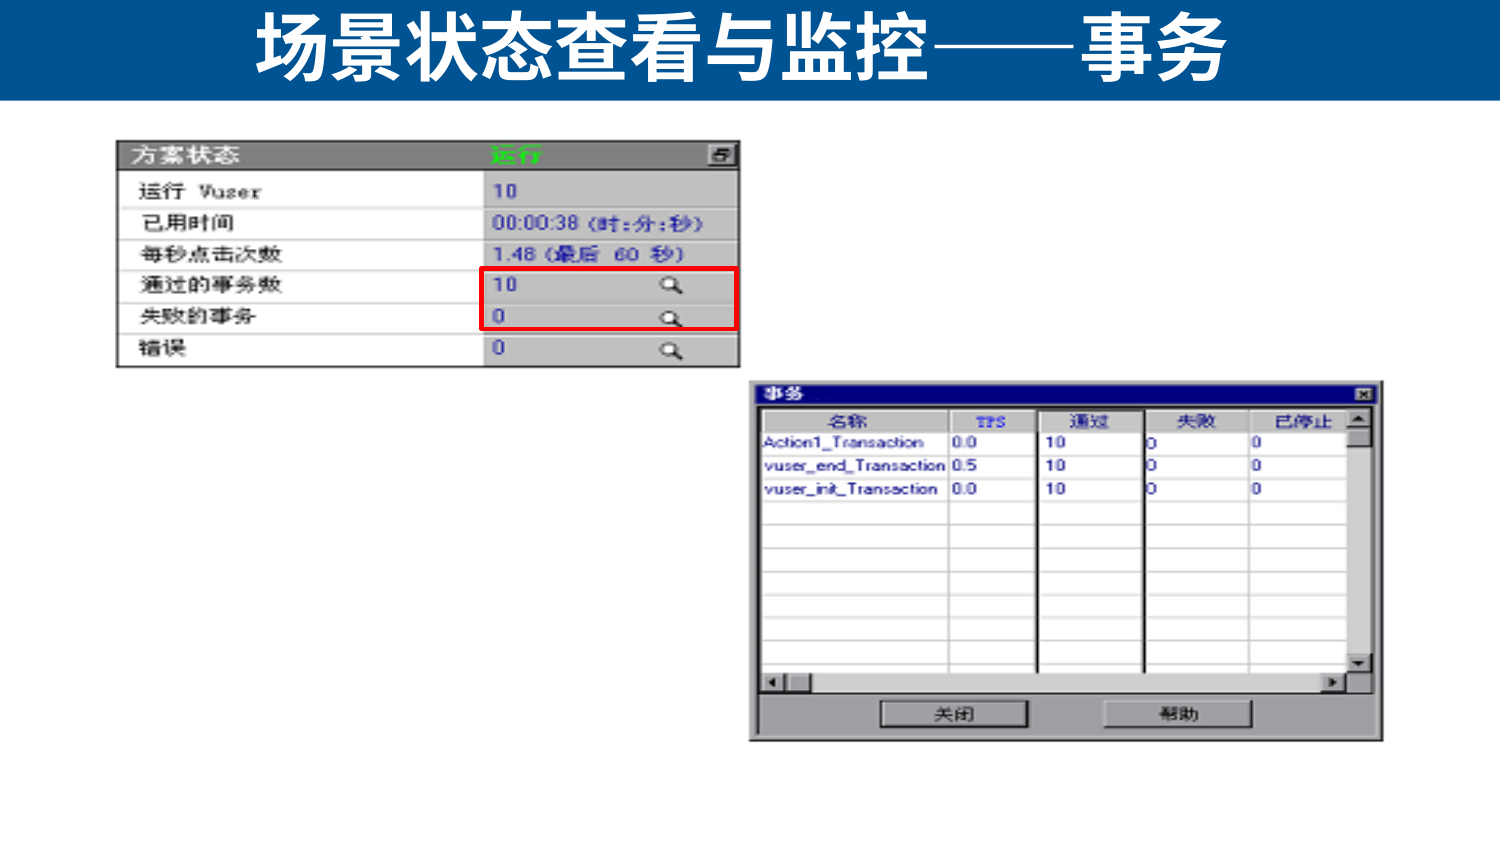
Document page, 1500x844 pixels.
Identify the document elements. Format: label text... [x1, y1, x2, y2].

picture [111, 132, 1392, 748]
title 场景状态查看与监控——事务 [2, 0, 1483, 101]
